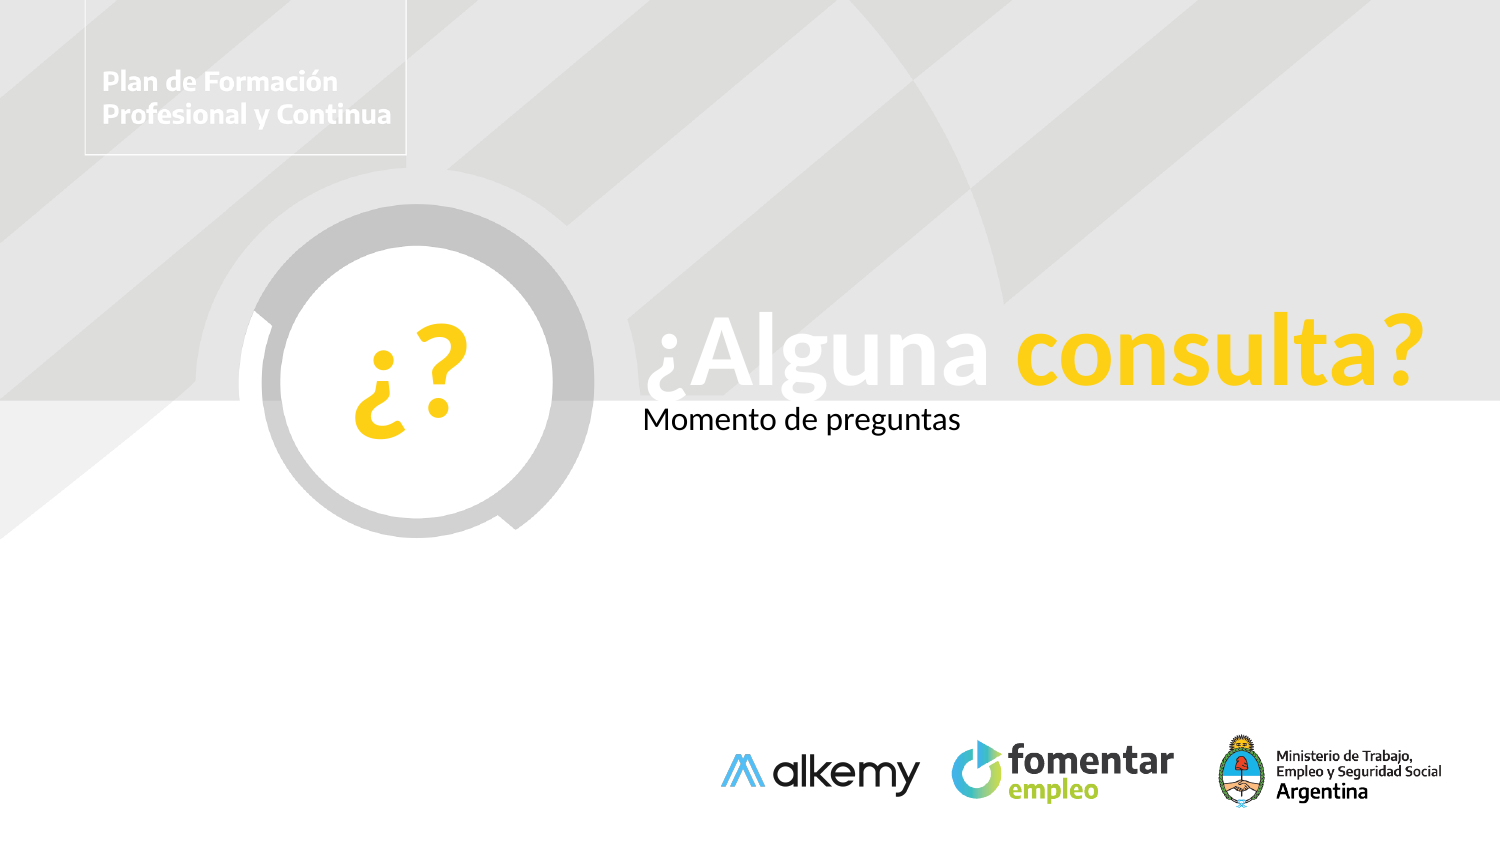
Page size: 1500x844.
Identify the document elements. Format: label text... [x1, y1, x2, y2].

text_box ¿? [324, 298, 498, 465]
text_box ¿Alguna consulta? Momento de preguntas [627, 290, 1445, 554]
picture [0, 0, 1500, 844]
